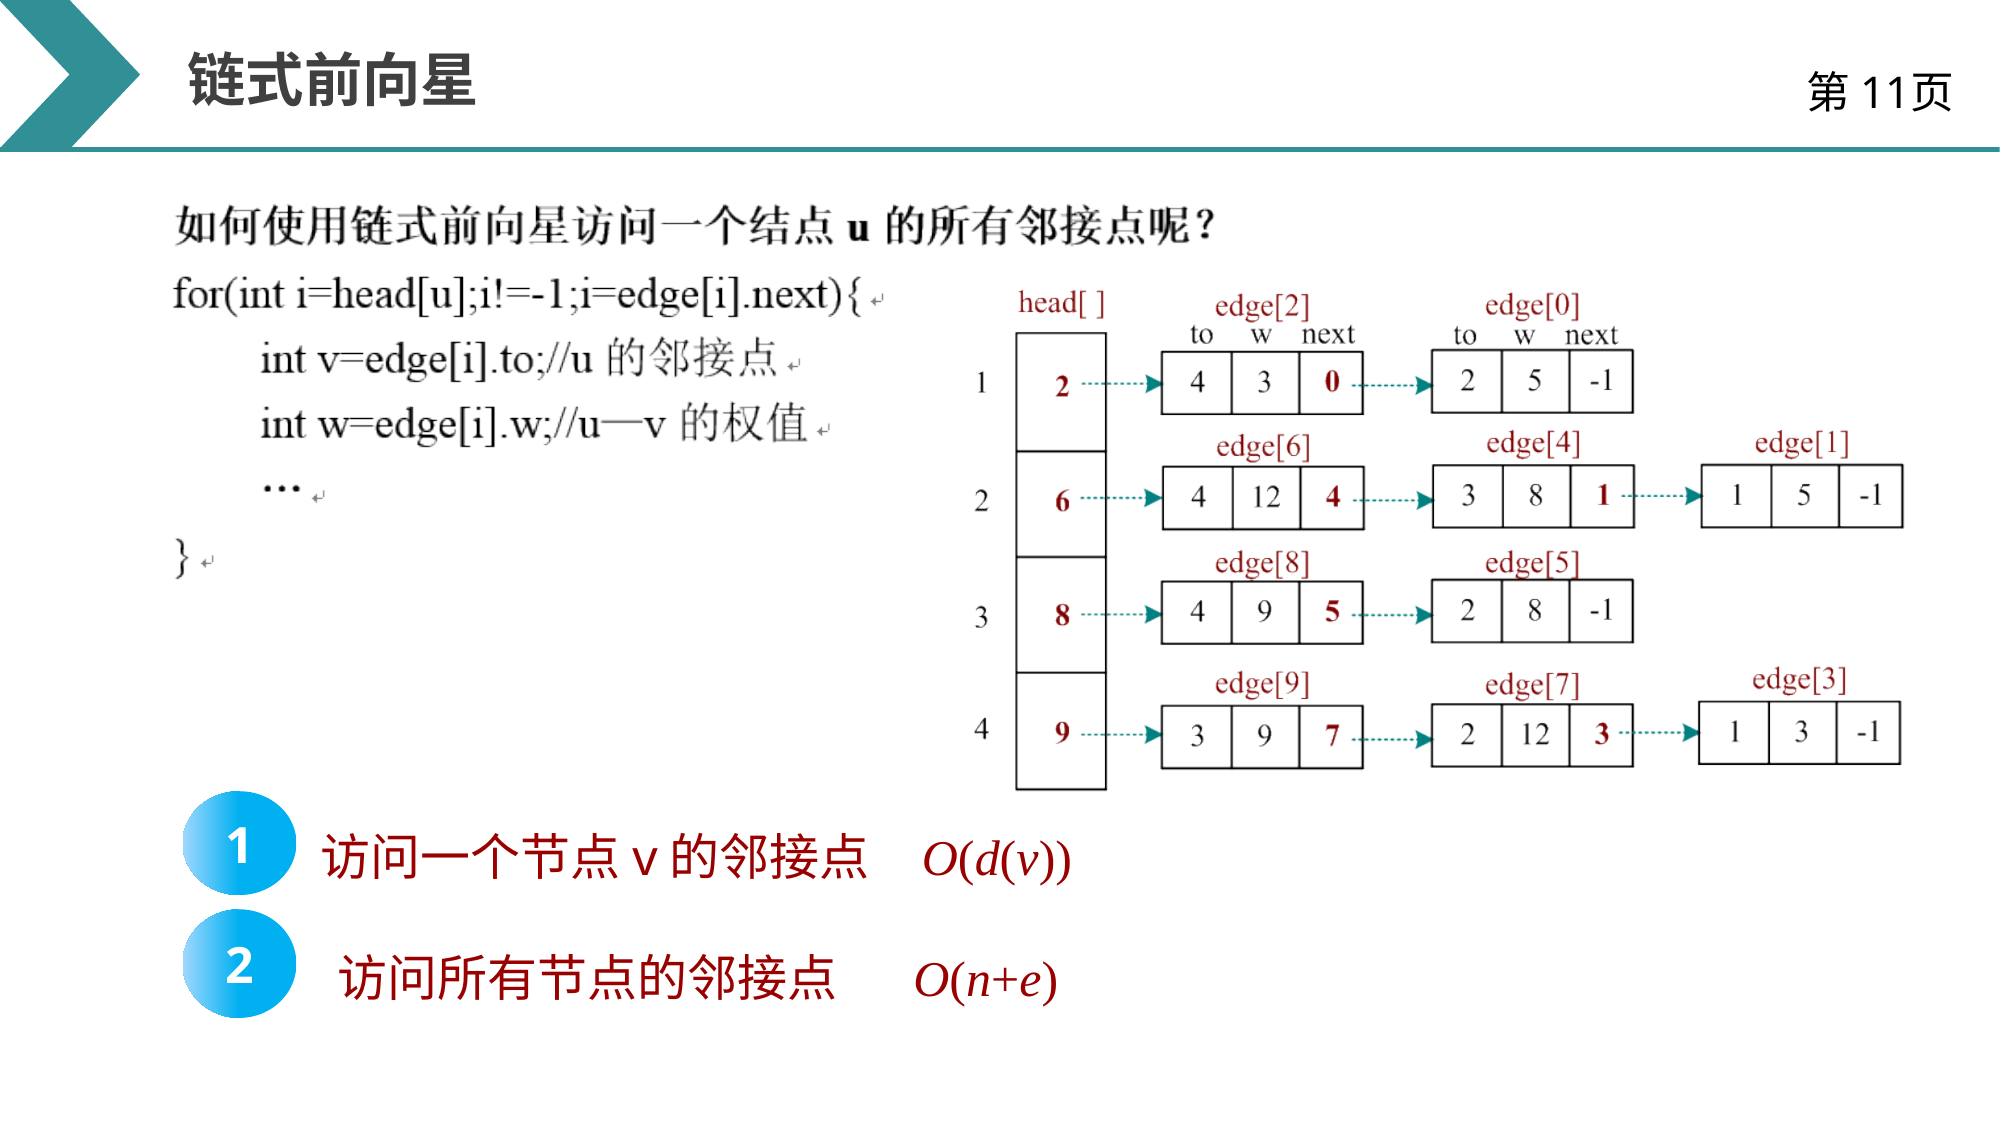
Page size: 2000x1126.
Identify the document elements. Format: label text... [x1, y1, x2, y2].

text_box 2 [180, 907, 299, 1020]
text_box 1 [180, 789, 299, 898]
text_box 访问所有节点的邻接点 [322, 909, 853, 1015]
picture [139, 197, 1910, 797]
text_box O(n+e) [898, 909, 1074, 1015]
text_box [0, 0, 142, 148]
text_box O(d(v)) [907, 787, 1088, 893]
text_box 访问一个节点v的邻接点 [305, 787, 885, 893]
text_box 链式前向星 [173, 35, 823, 121]
